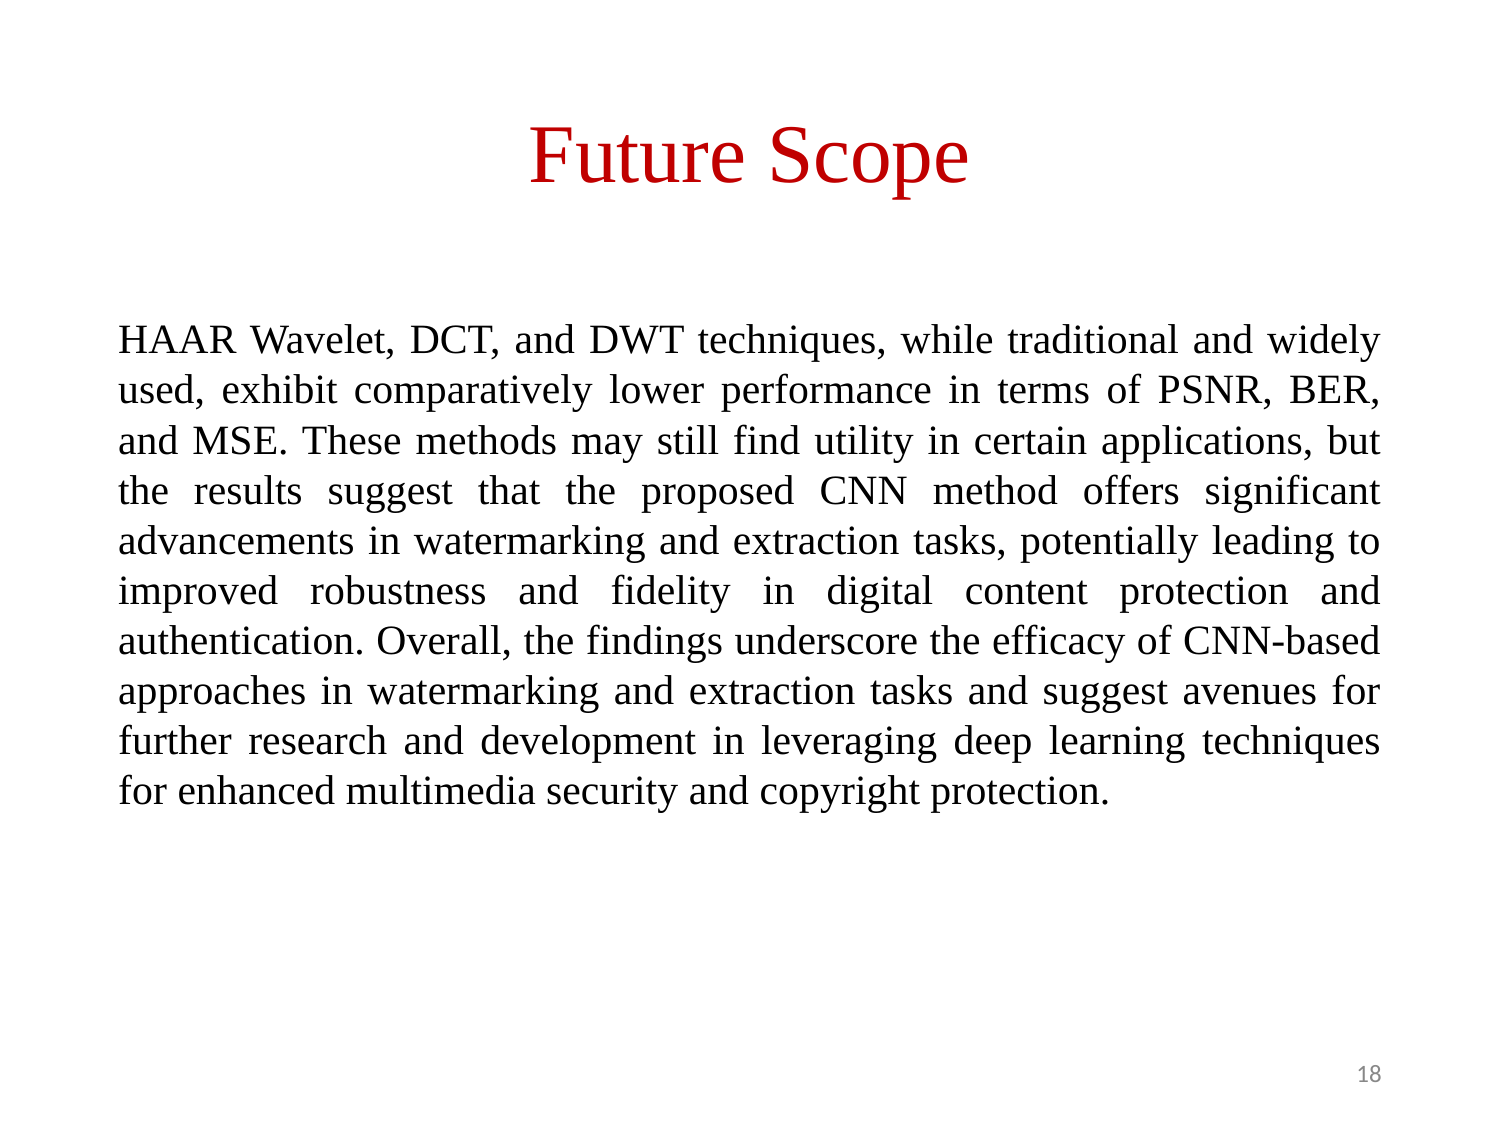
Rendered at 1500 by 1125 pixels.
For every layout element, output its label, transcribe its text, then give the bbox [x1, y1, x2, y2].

text_box HAAR Wavelet, DCT, and DWT techniques, while traditional and widely used, exhibit comparatively lower performance in terms of PSNR, BER, and MSE. These methods may still find utility in certain applications, but the results suggest that the proposed CNN method offers significant advancements in watermarking and extraction tasks, potentially leading to improved robustness and fidelity in digital content protection and authentication. Overall, the findings underscore the efficacy of CNN-based approaches in watermarking and extraction tasks and suggest avenues for further research and development in leveraging deep learning techniques for enhanced multimedia security and copyright protection. [103, 155, 1397, 970]
title Future Scope [103, 112, 1397, 155]
slide_number ‹#› [1059, 1042, 1397, 1103]
